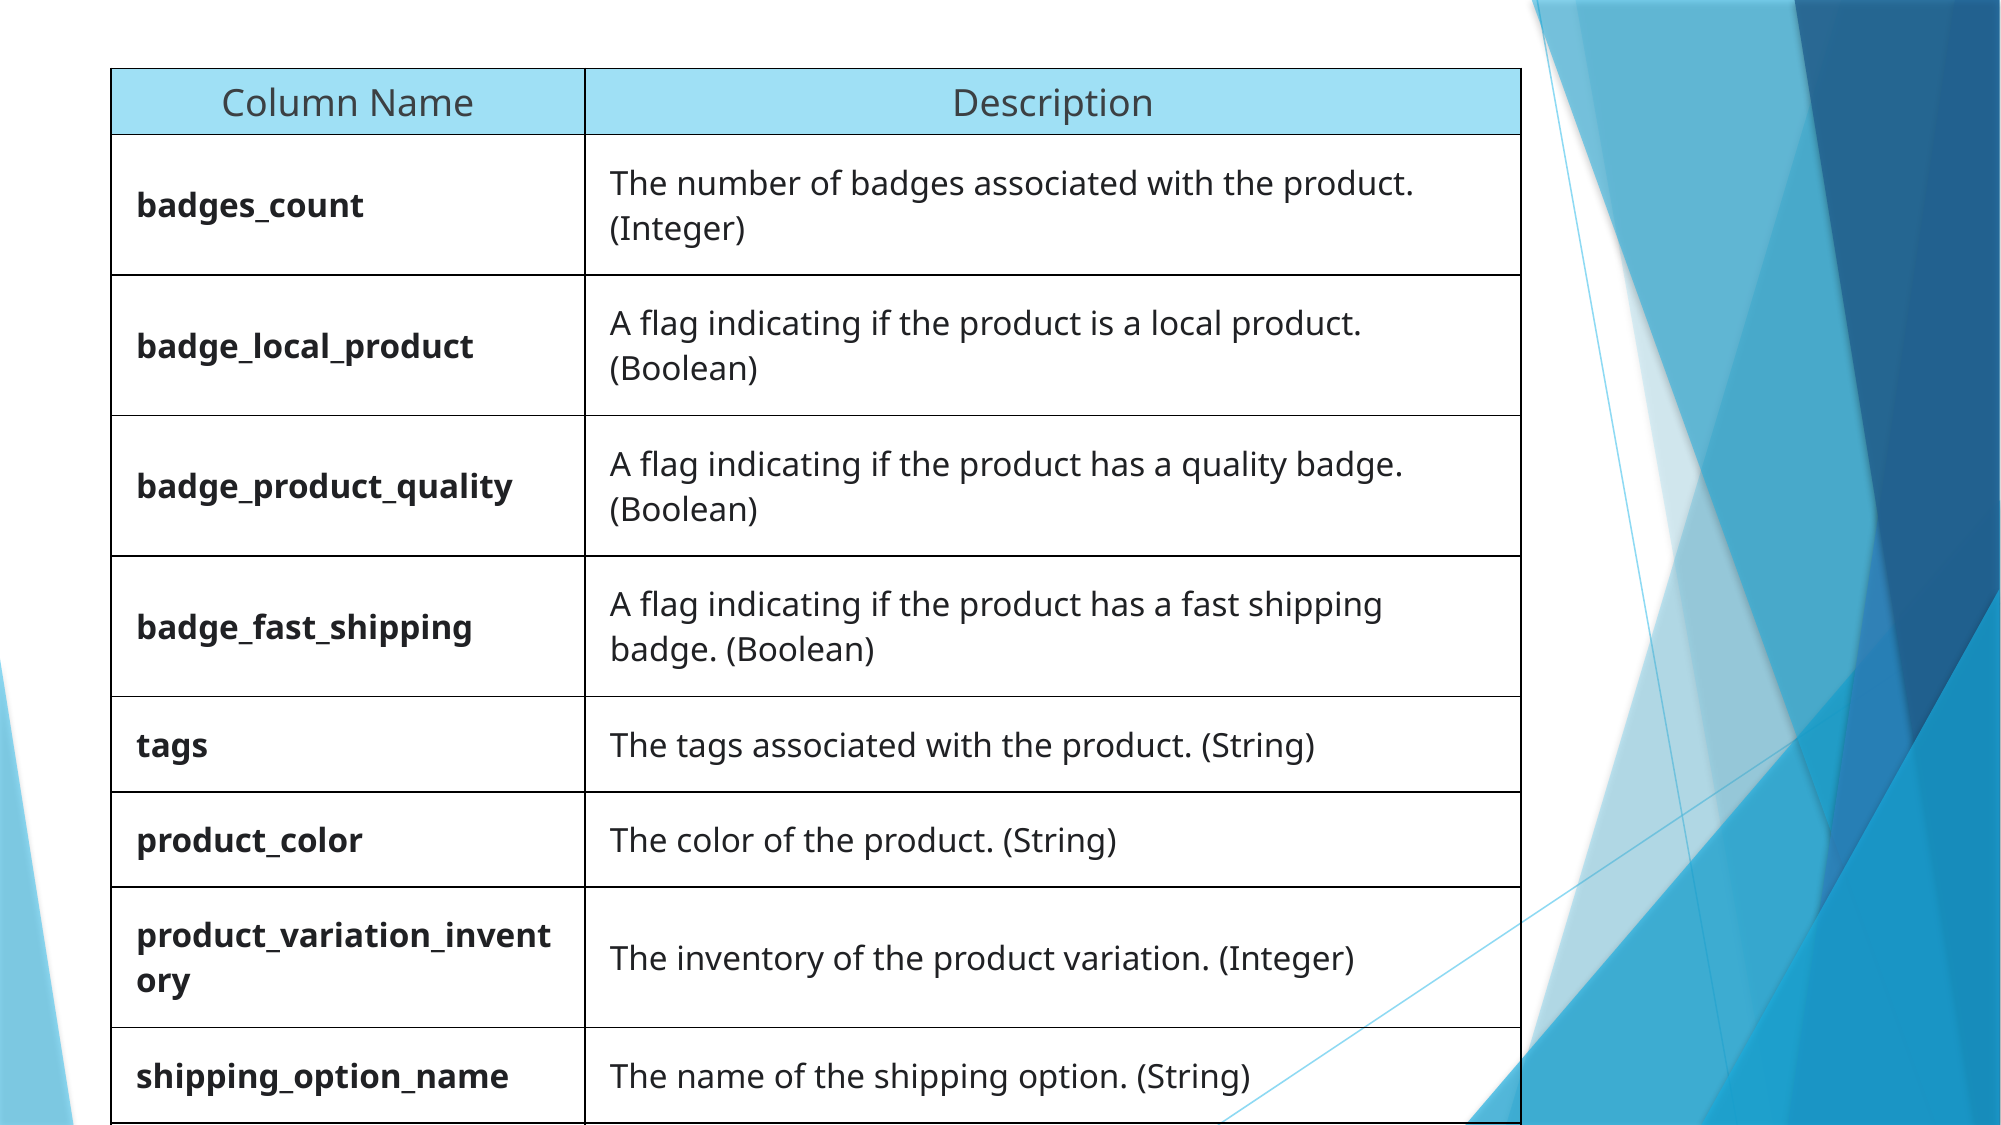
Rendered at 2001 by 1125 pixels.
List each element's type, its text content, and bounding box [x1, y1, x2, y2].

table_cell A flag indicating if the product has a fast shipping badge. (Boolean) [586, 557, 1520, 696]
table_cell badge_product_quality [112, 416, 584, 555]
table_cell shipping_option_name [112, 1028, 584, 1122]
table_cell A flag indicating if the product has a quality badge. (Boolean) [586, 416, 1520, 555]
table_header Description [586, 69, 1520, 134]
table_cell The tags associated with the product. (String) [586, 697, 1520, 791]
table_cell product_color [112, 793, 584, 886]
table_cell The inventory of the product variation. (Integer) [586, 888, 1520, 1027]
table_cell product_variation_inventory [112, 888, 584, 1027]
table_cell The number of badges associated with the product. (Integer) [586, 135, 1520, 274]
table_header Column Name [112, 69, 584, 134]
table_cell badge_fast_shipping [112, 557, 584, 696]
table_cell The color of the product. (String) [586, 793, 1520, 886]
table_cell tags [112, 697, 584, 791]
table_cell badge_local_product [112, 276, 584, 415]
table_cell The name of the shipping option. (String) [586, 1028, 1520, 1122]
table_cell badges_count [112, 135, 584, 274]
table_cell A flag indicating if the product is a local product. (Boolean) [586, 276, 1520, 415]
